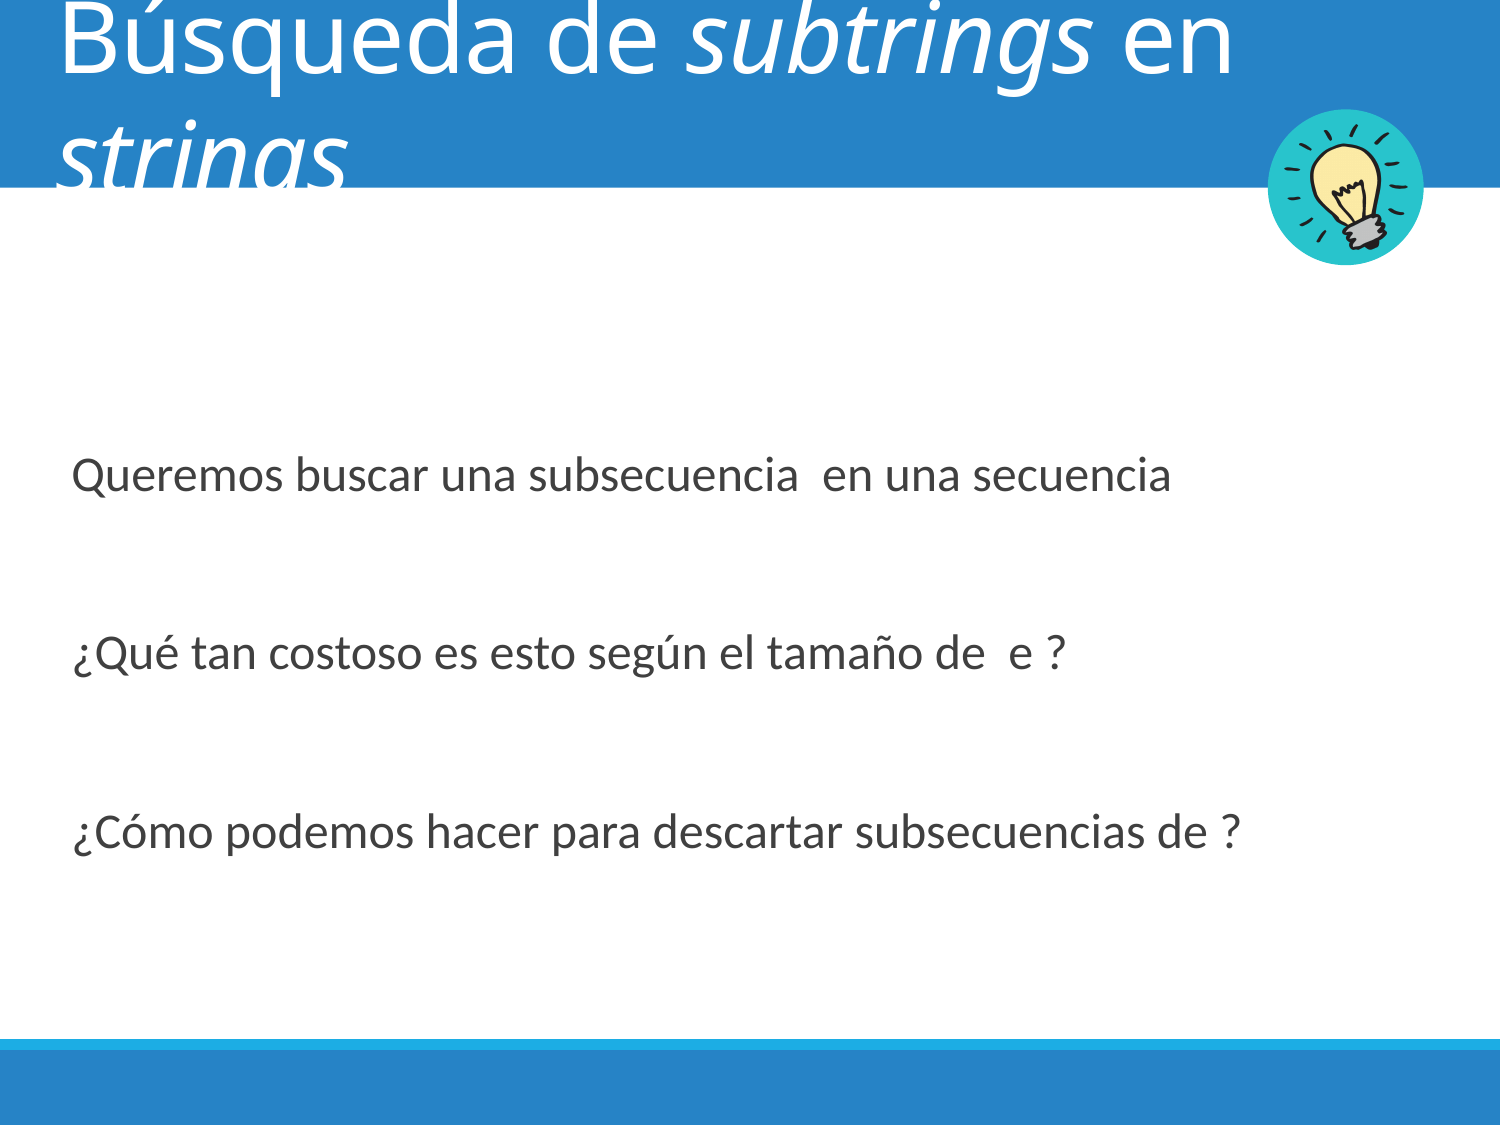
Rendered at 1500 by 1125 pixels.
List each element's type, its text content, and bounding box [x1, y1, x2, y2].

title Búsqueda de subtrings en strings [41, 0, 1459, 188]
picture [1284, 188, 1408, 250]
